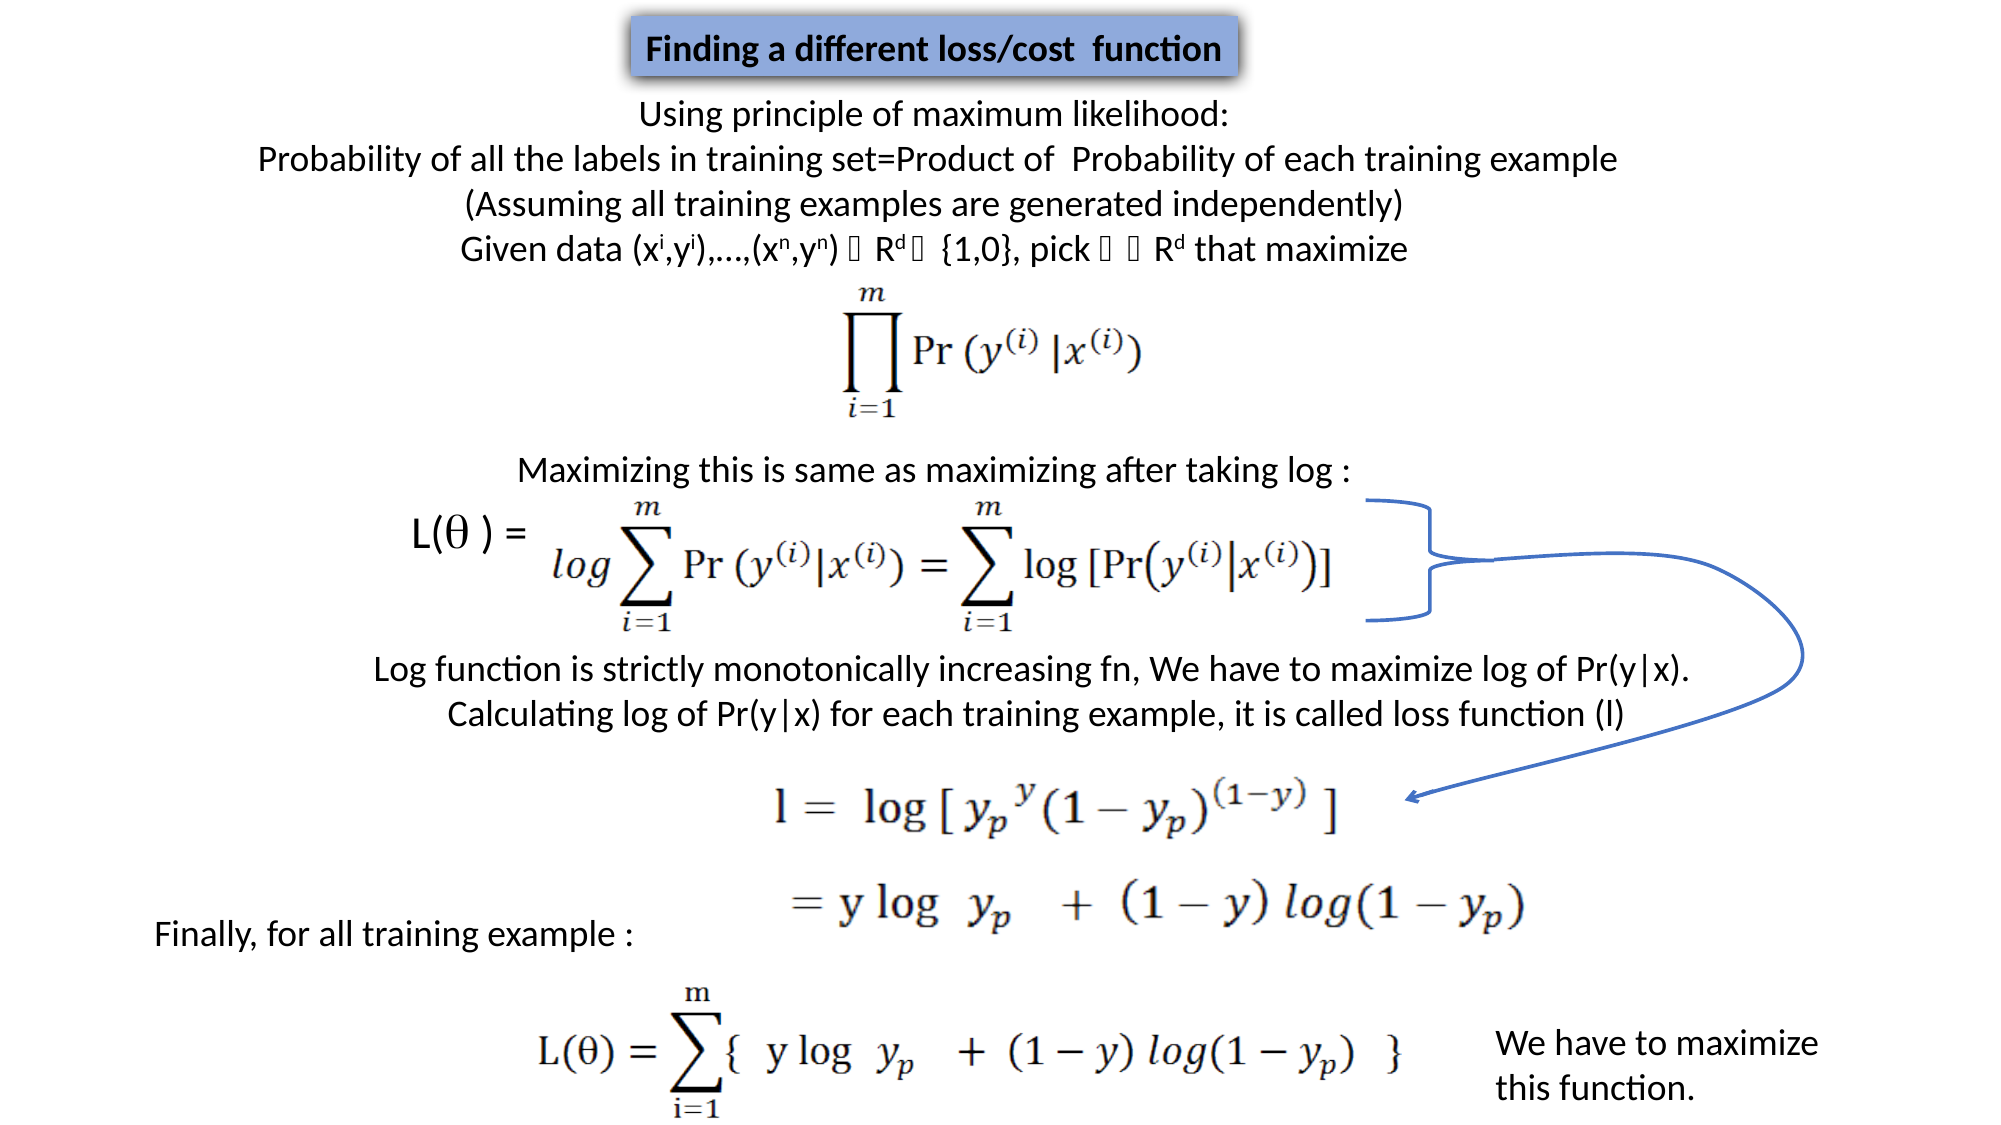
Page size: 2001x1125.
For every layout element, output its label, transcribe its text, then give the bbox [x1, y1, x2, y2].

text_box Finally, for all training example : [139, 901, 650, 962]
picture [841, 283, 1144, 424]
text_box Finding a different loss/cost function [631, 16, 1238, 76]
text_box Using principle of maximum likelihood: Probability of all the labels in training set=Product of Probability of each training example (Assuming all training examples are generated independently) Given data (xi,yi),…,(xn,yn) Rd {1,0}, pick  Rd that maximize [234, 129, 1635, 215]
picture [537, 967, 1402, 1123]
text_box Using principle of maximum likelihood: Probability of all the labels in training set=Product of Probability of each training example (Assuming all training examples are generated independently) Given data (xi,yi),…,(xn,yn) Rd {1,0}, pick  Rd that maximize [234, 81, 1635, 124]
picture [790, 863, 1575, 942]
text_box Using principle of maximum likelihood: Probability of all the labels in training set=Product of Probability of each training example (Assuming all training examples are generated independently) Given data (xi,yi),…,(xn,yn) Rd {1,0}, pick  Rd that maximize [234, 216, 1635, 229]
picture [551, 497, 1335, 639]
text_box Maximizing this is same as maximizing after taking log : [502, 437, 1368, 498]
text_box [0, 0, 2000, 75]
text_box L( ) = [396, 490, 543, 566]
text_box Using principle of maximum likelihood: Probability of all the labels in training set=Product of Probability of each training example (Assuming all training examples are generated independently) Given data (xi,yi),…,(xn,yn) Rd {1,0}, pick  Rd that maximize [234, 230, 1635, 277]
text_box We have to maximize this function. [1480, 1010, 1835, 1116]
text_box Log function is strictly monotonically increasing fn, We have to maximize log of Pr(y|x). Calculating log of Pr(y|x) for each training example, it is called loss function (l) [358, 636, 1365, 742]
picture [775, 775, 1340, 850]
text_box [1365, 500, 1836, 801]
